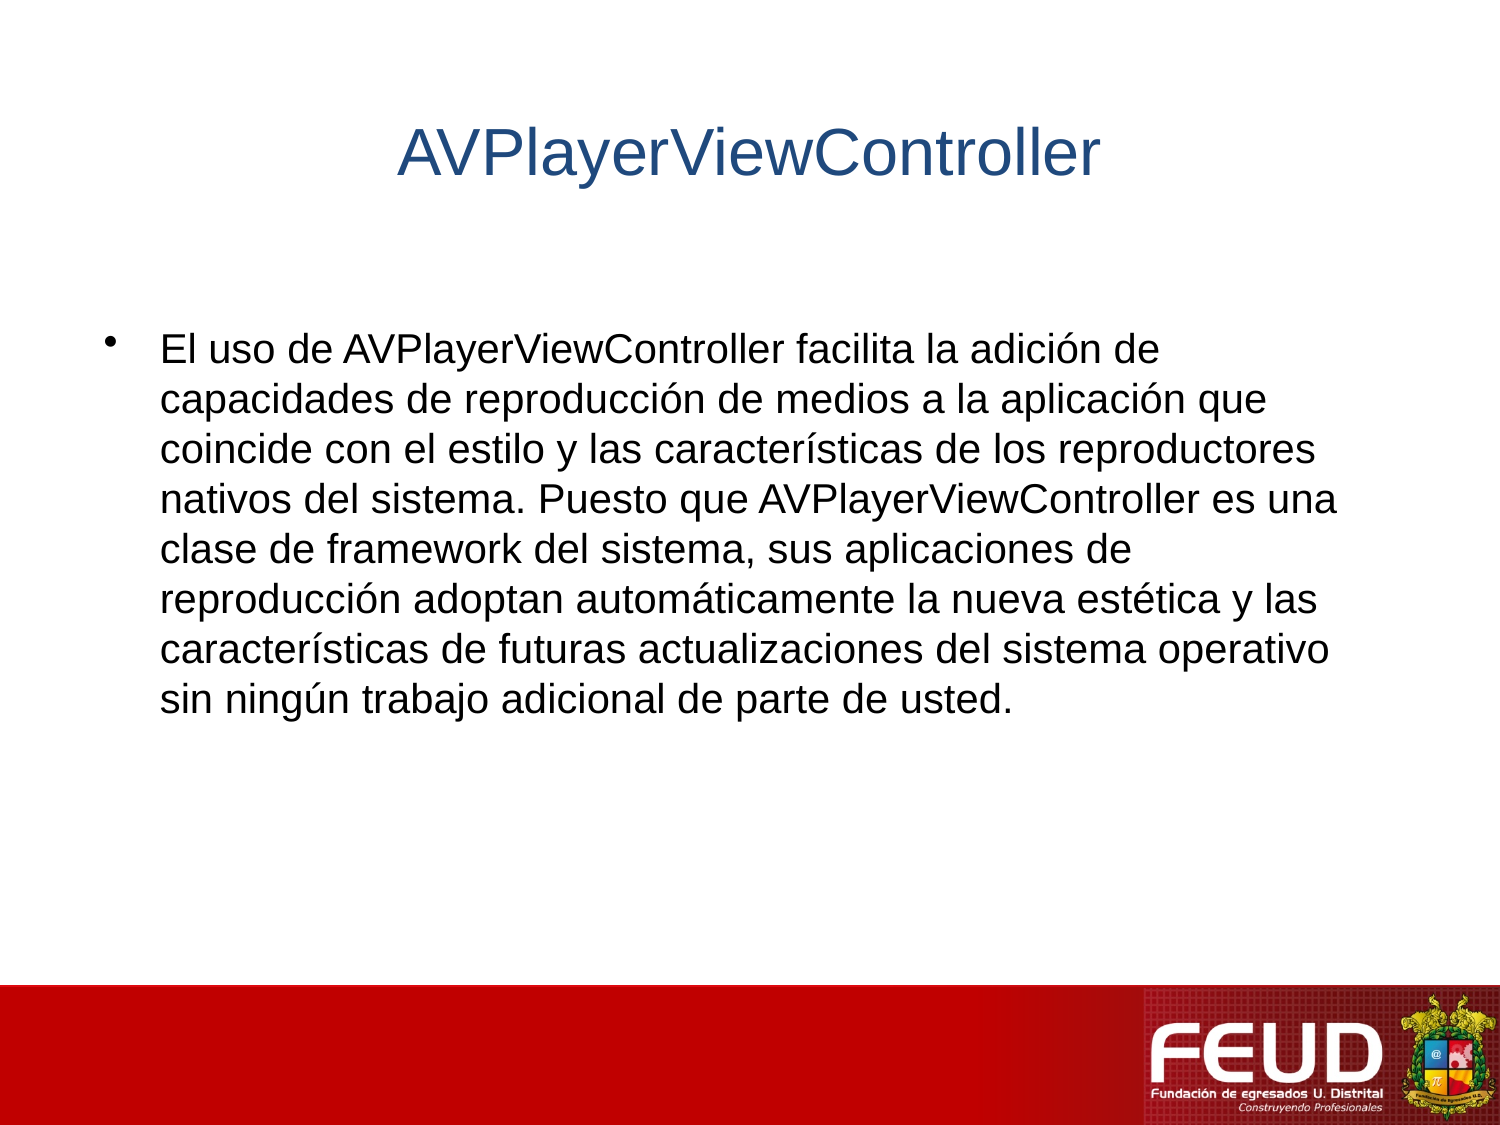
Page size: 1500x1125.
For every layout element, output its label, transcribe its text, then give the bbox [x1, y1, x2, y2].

list El uso de AVPlayerViewController facilita la adición de capacidades de reproducción de medios a la aplicación que coincide con el estilo y las características de los reproductores nativos del sistema. Puesto que AVPlayerViewController es una clase de framework del sistema, sus aplicaciones de reproducción adoptan automáticamente la nueva estética y las características de futuras actualizaciones del sistema operativo sin ningún trabajo adicional de parte de usted. [88, 314, 1389, 870]
title AVPlayerViewController [100, 77, 1400, 221]
picture [0, 985, 1500, 1125]
